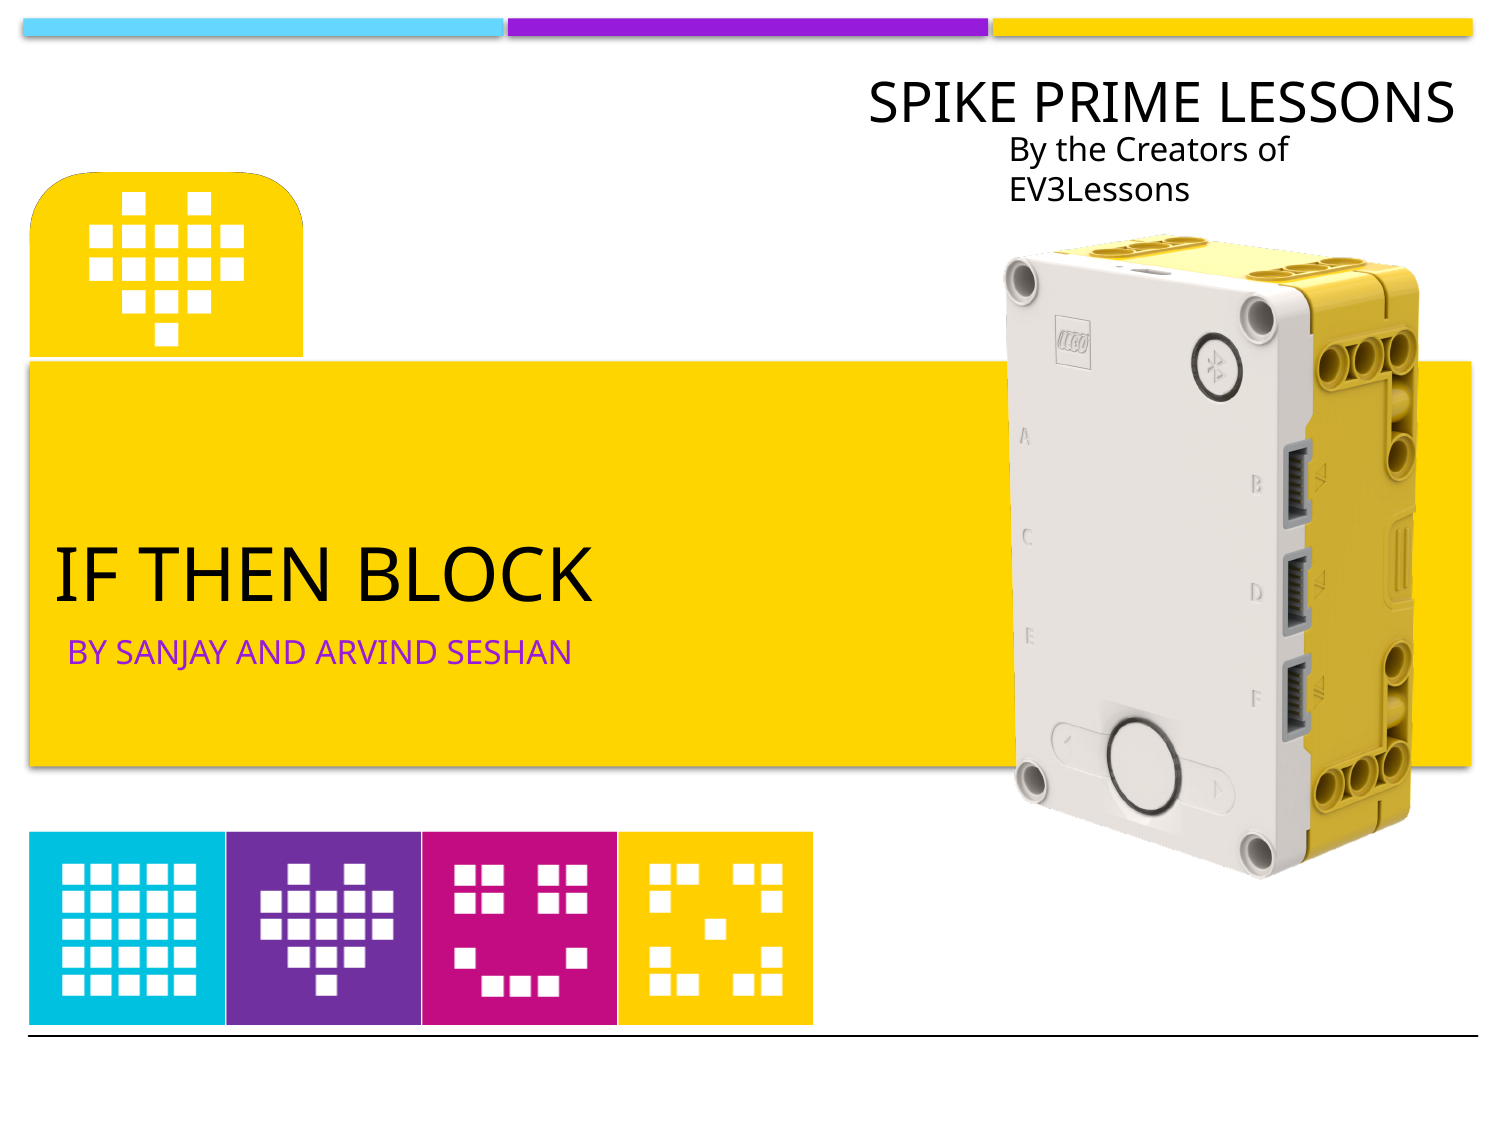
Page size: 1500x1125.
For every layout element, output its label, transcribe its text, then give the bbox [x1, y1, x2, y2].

picture [29, 830, 813, 1025]
title IF Then Block [39, 377, 994, 625]
picture [29, 172, 304, 357]
picture [993, 221, 1433, 890]
subtitle BY SANJAY AND ARVIND SESHAN [51, 623, 994, 721]
